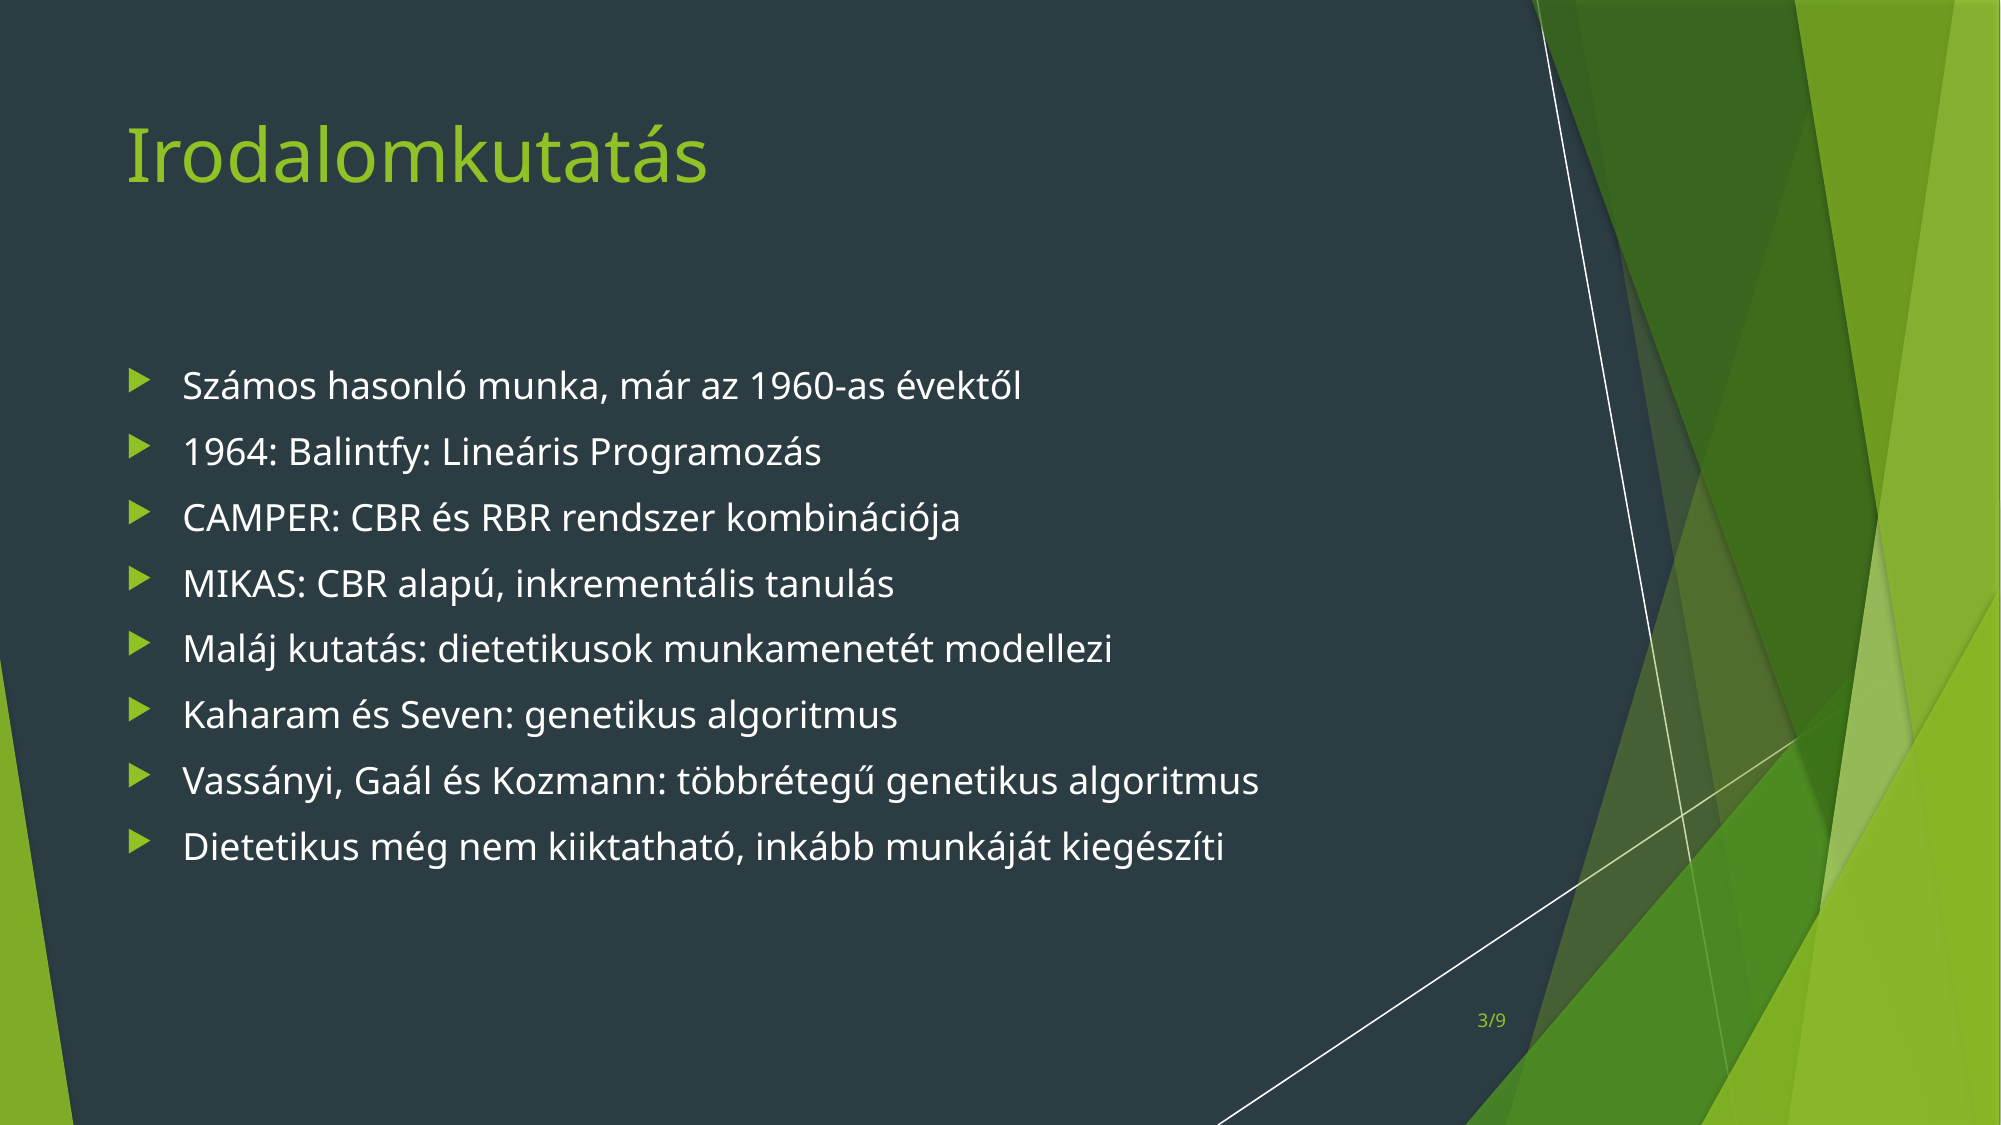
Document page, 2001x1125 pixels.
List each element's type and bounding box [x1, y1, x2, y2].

text_box [0, 0, 2000, 1125]
